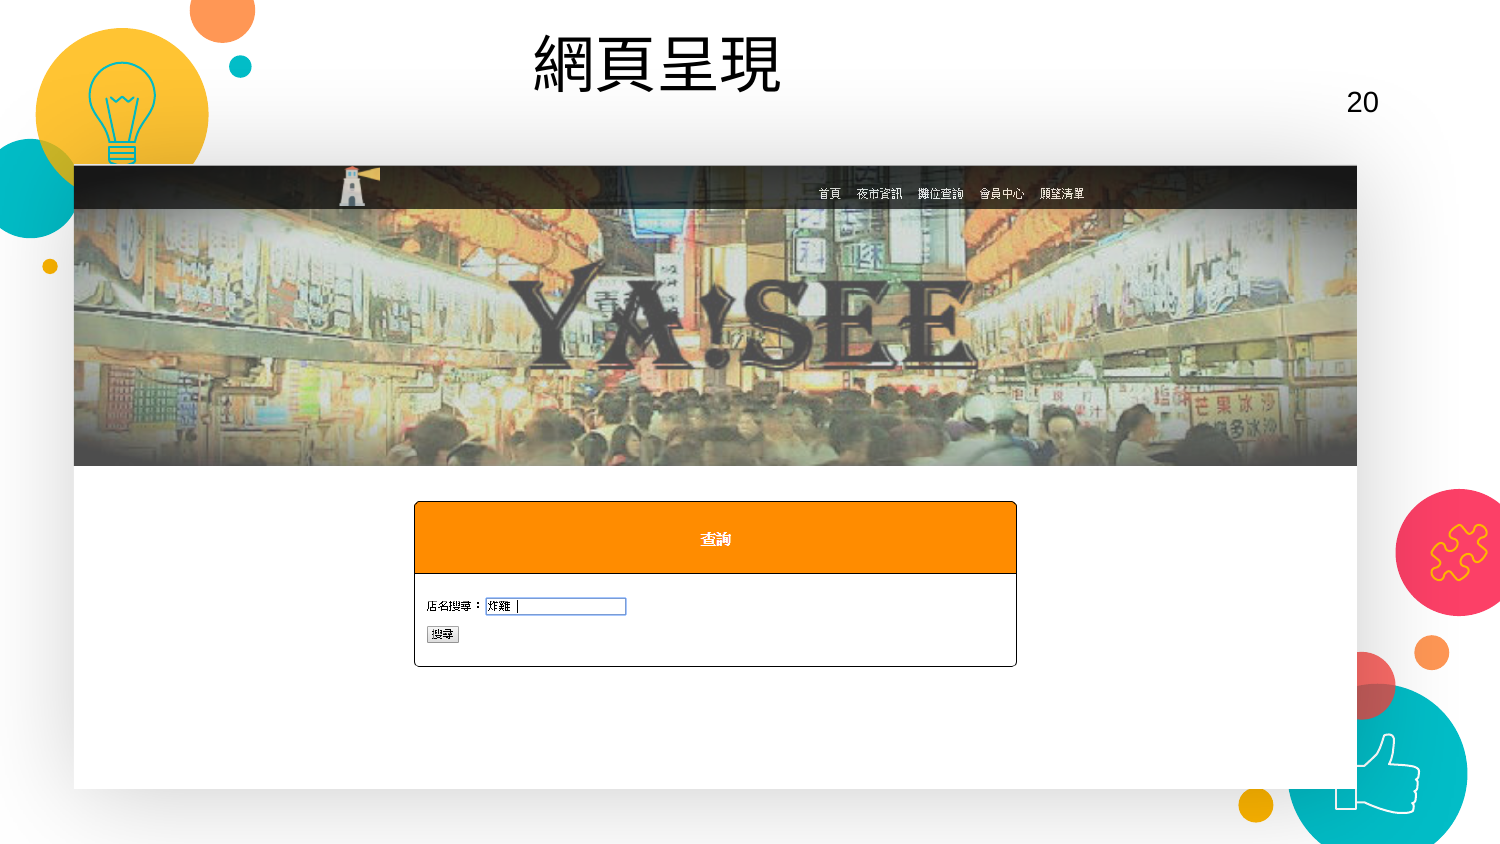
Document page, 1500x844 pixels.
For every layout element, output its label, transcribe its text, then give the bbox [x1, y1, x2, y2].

text_box 網頁呈現 [517, 18, 798, 108]
slide_number 20 [1331, 68, 1422, 134]
picture [73, 164, 1358, 790]
